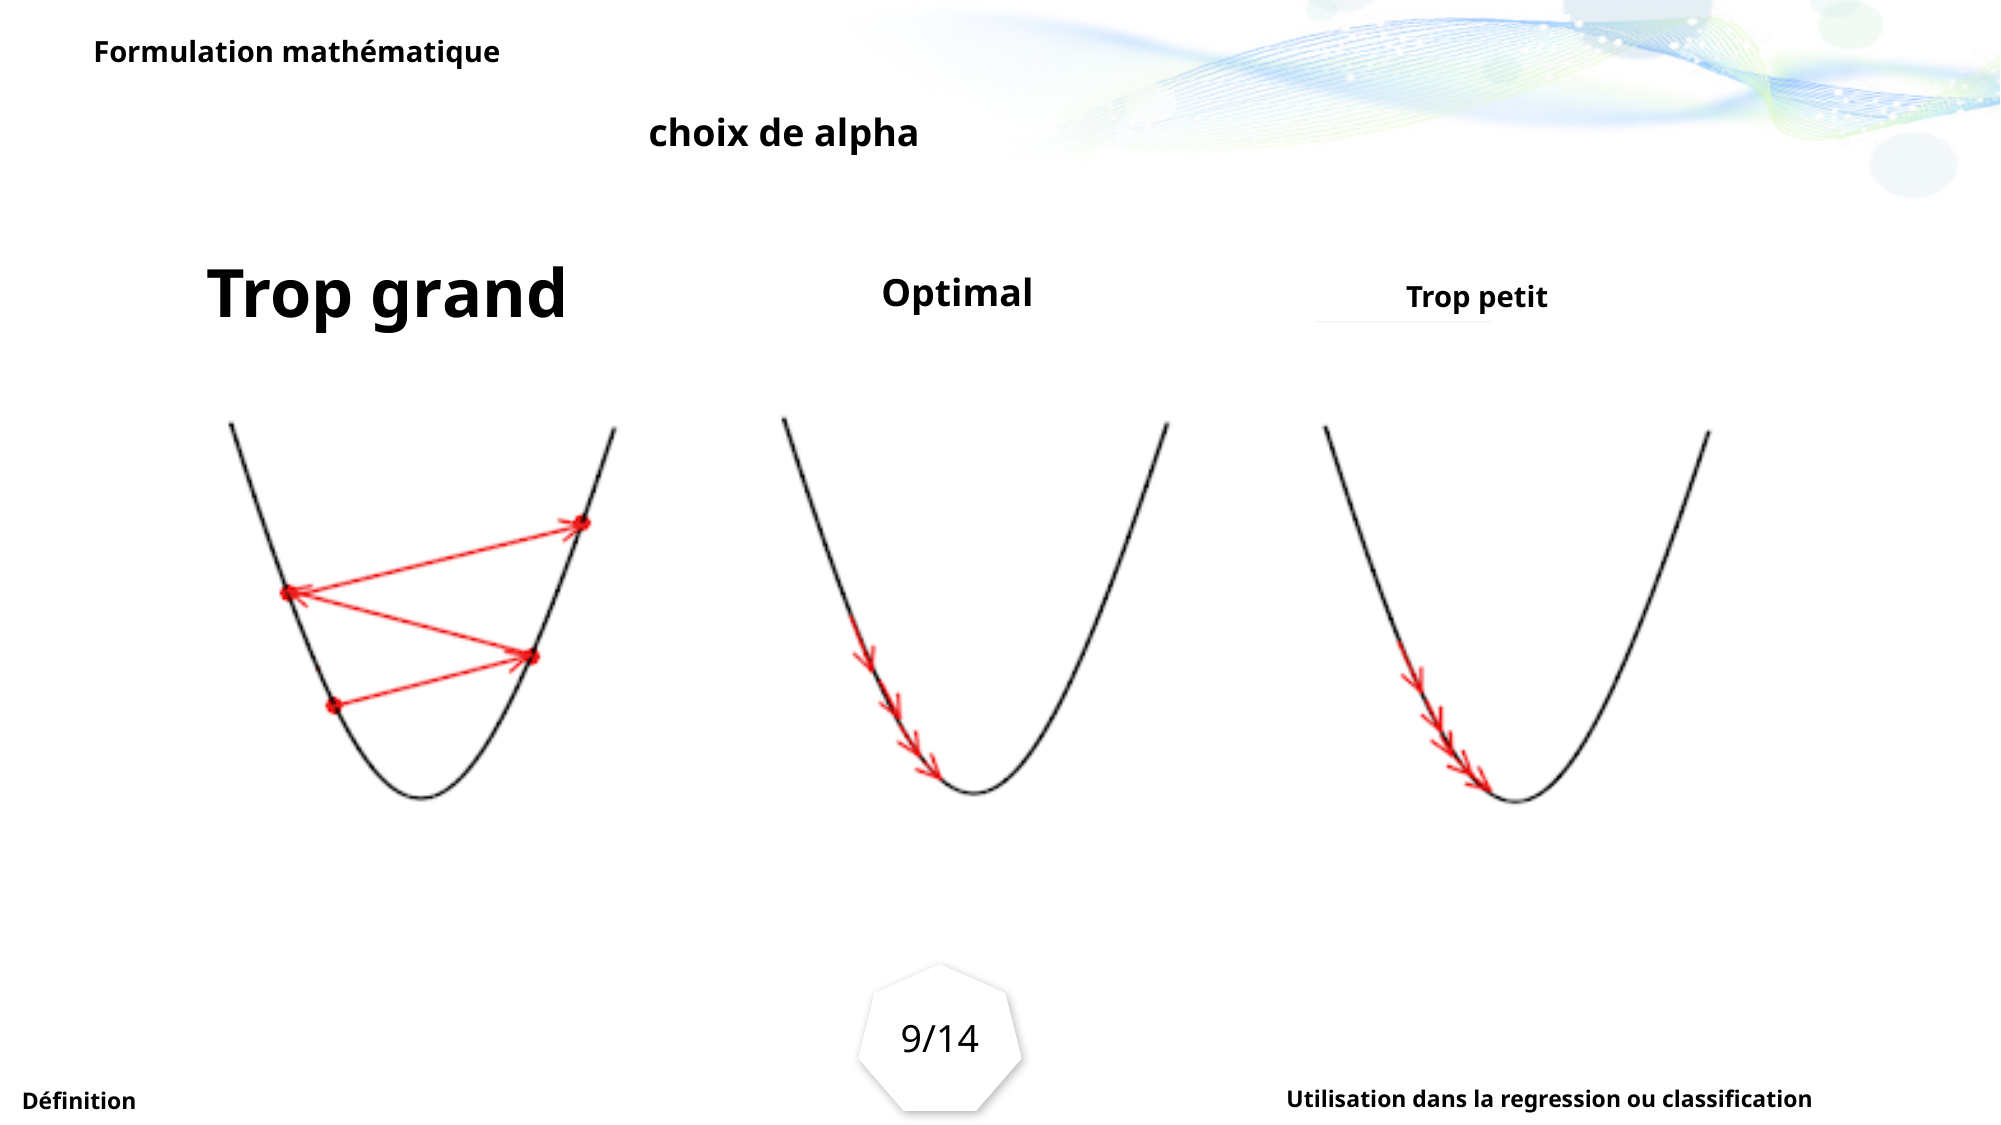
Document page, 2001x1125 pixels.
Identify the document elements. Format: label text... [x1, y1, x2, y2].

text_box Utilisation dans la regression ou classification [1271, 1076, 2000, 1120]
text_box choix de alpha [633, 101, 1036, 162]
picture [0, 0, 2001, 1125]
text_box Définition [7, 1078, 192, 1121]
text_box 9/14 [856, 990, 1024, 1113]
text_box Formulation mathématique [78, 25, 823, 76]
